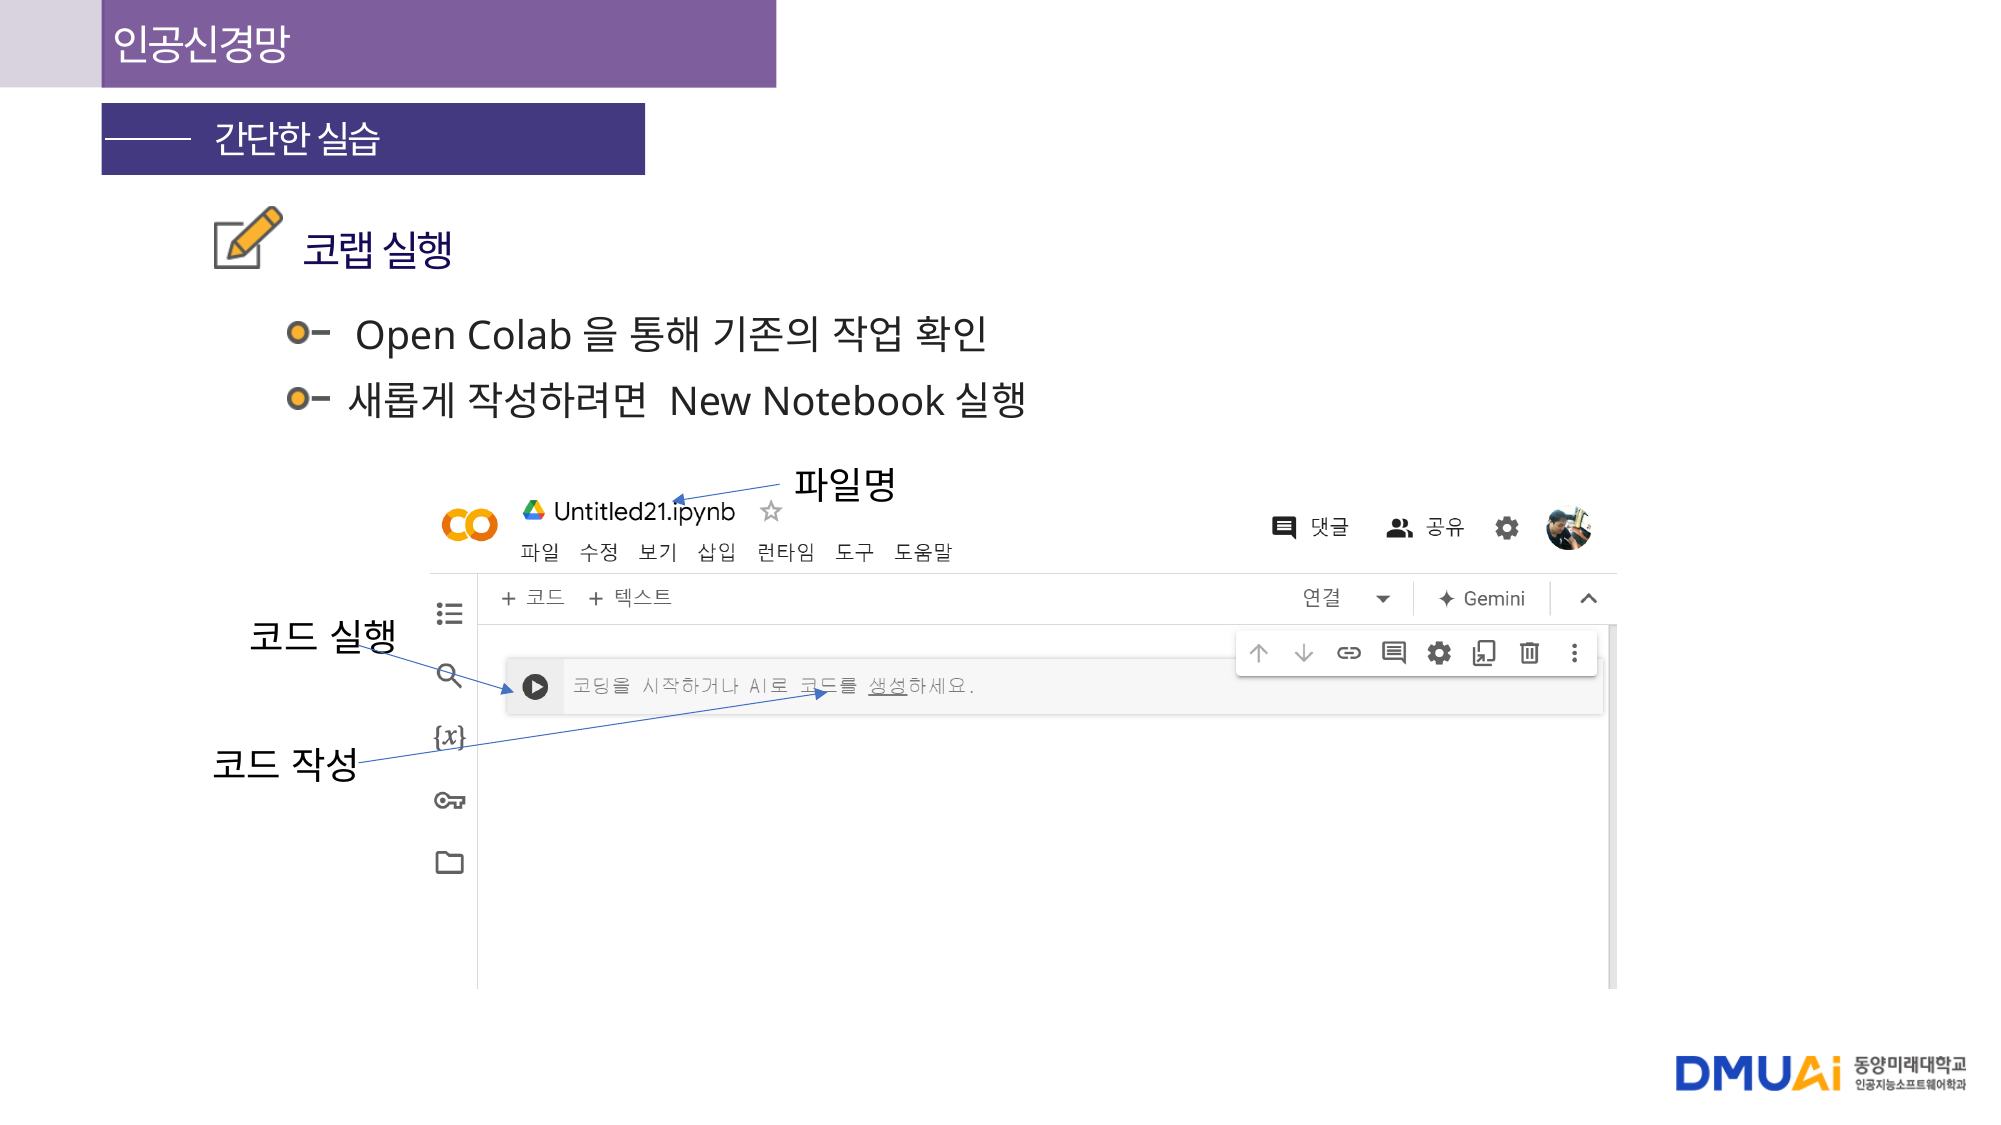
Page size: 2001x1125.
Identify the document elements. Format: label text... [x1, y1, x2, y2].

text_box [358, 645, 515, 692]
text_box 코드 실행 [234, 606, 414, 667]
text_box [287, 369, 1055, 433]
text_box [358, 692, 828, 763]
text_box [287, 302, 1024, 366]
text_box 인공신경망 [97, 11, 716, 77]
text_box 간단한 실습 [199, 108, 397, 169]
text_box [671, 484, 775, 502]
text_box 파일명 [779, 454, 913, 484]
picture [1650, 1023, 2000, 1114]
text_box 코드 작성 [197, 734, 376, 795]
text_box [213, 205, 478, 283]
picture [429, 484, 1617, 989]
